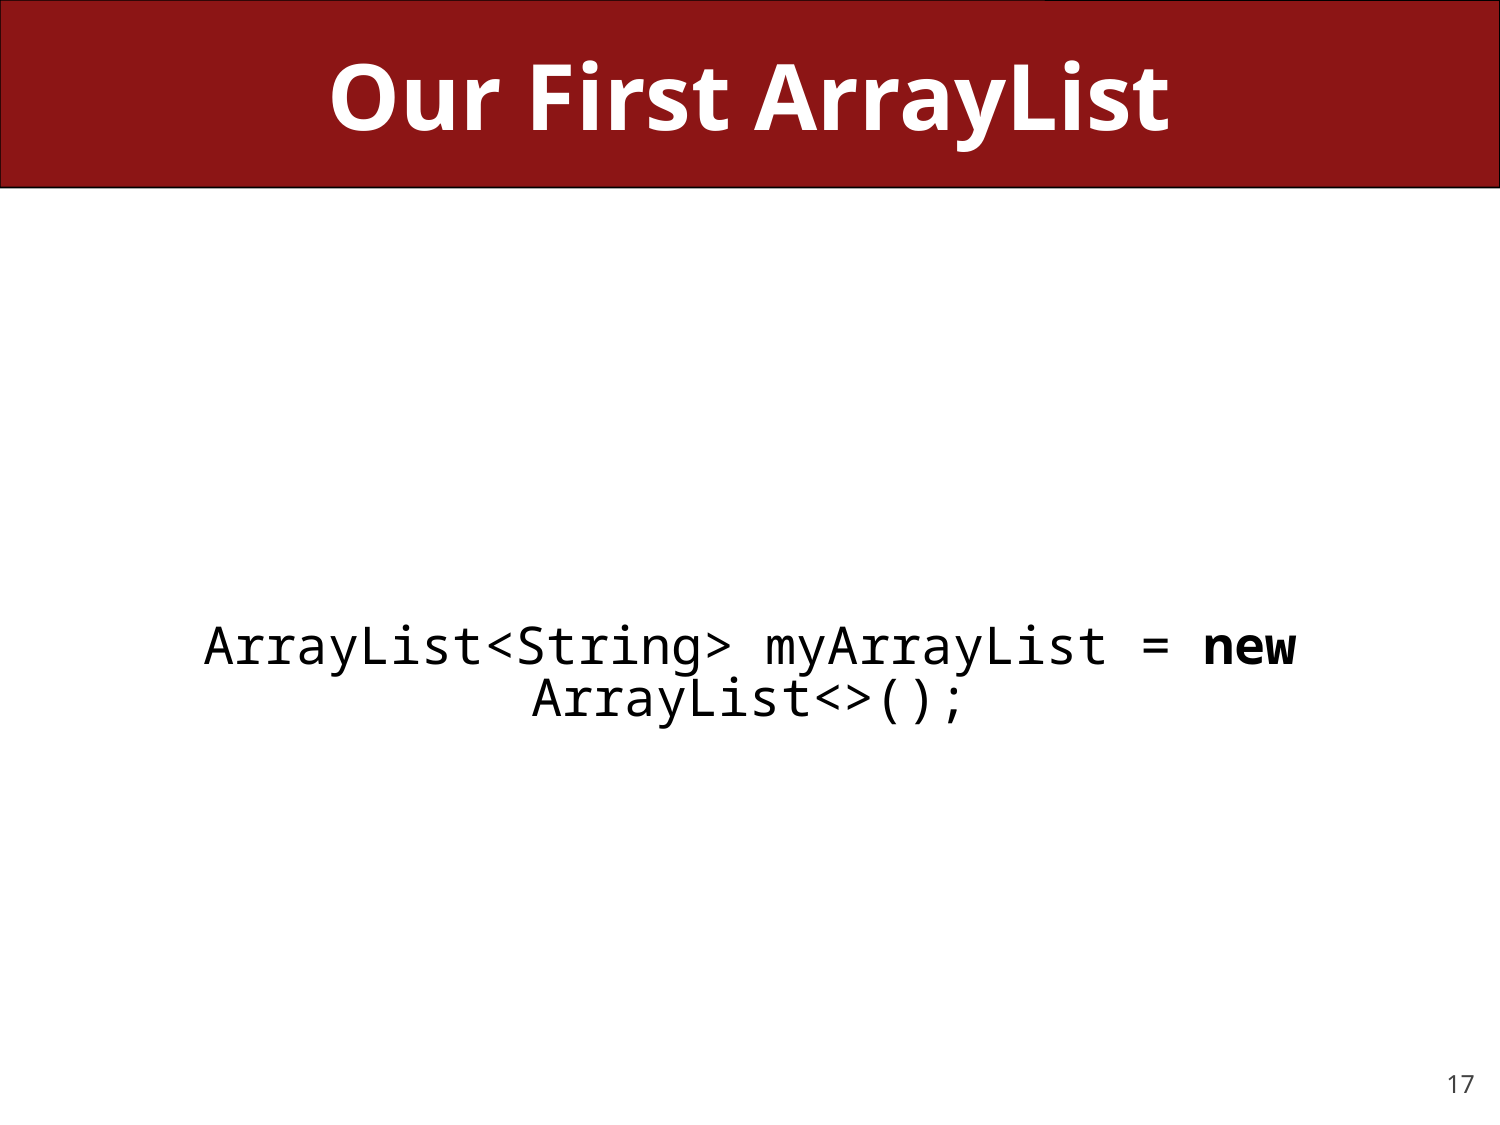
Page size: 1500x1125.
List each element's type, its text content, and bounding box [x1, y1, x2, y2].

text_box ArrayList<String> myArrayList = new ArrayList<>(); [0, 607, 1500, 667]
title Our First ArrayList [75, 0, 1425, 188]
